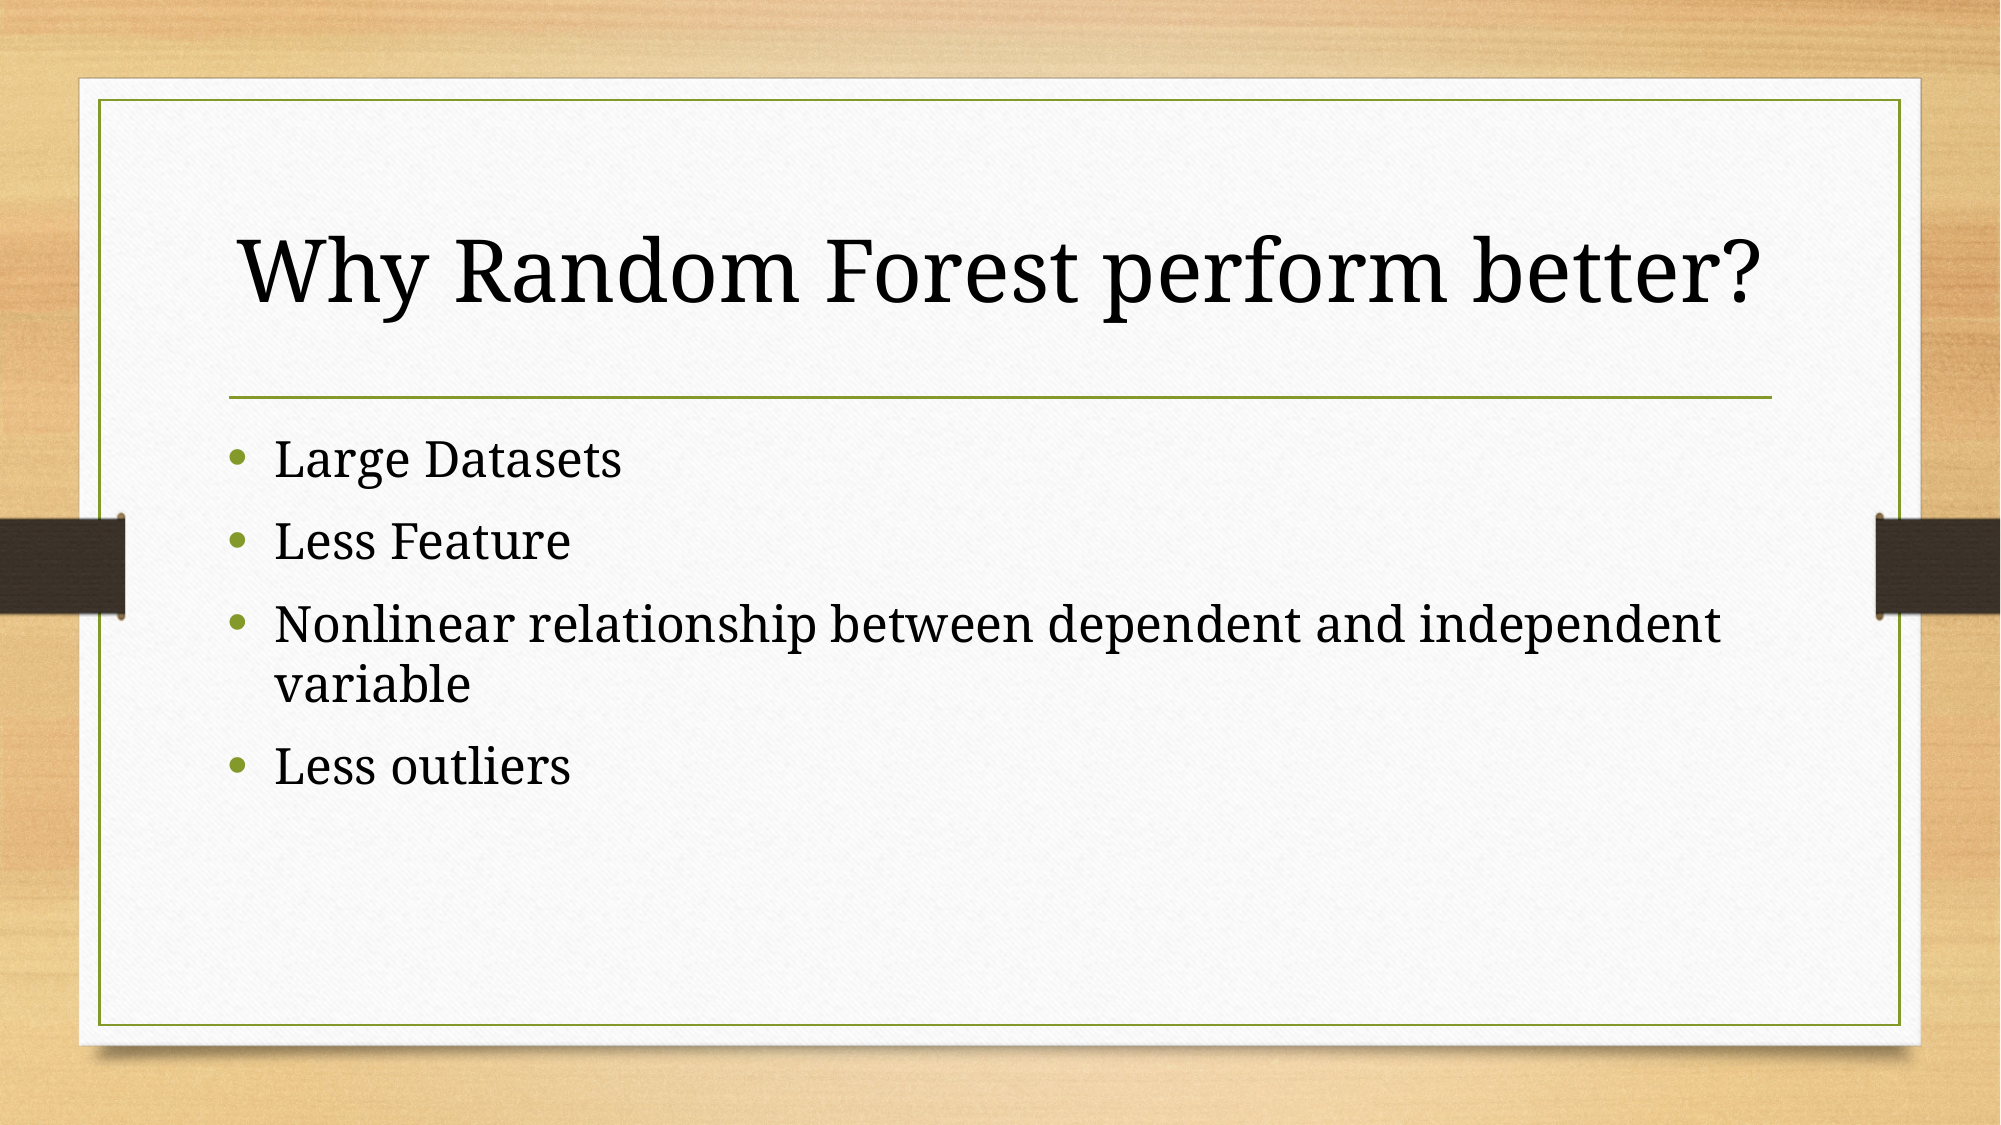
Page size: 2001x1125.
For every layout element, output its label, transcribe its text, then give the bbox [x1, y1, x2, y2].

list Large Datasets Less Feature Nonlinear relationship between dependent and independent variable Less outliers [212, 419, 1788, 964]
title Why Random Forest perform better? [212, 161, 1788, 375]
picture [0, 0, 2001, 1125]
